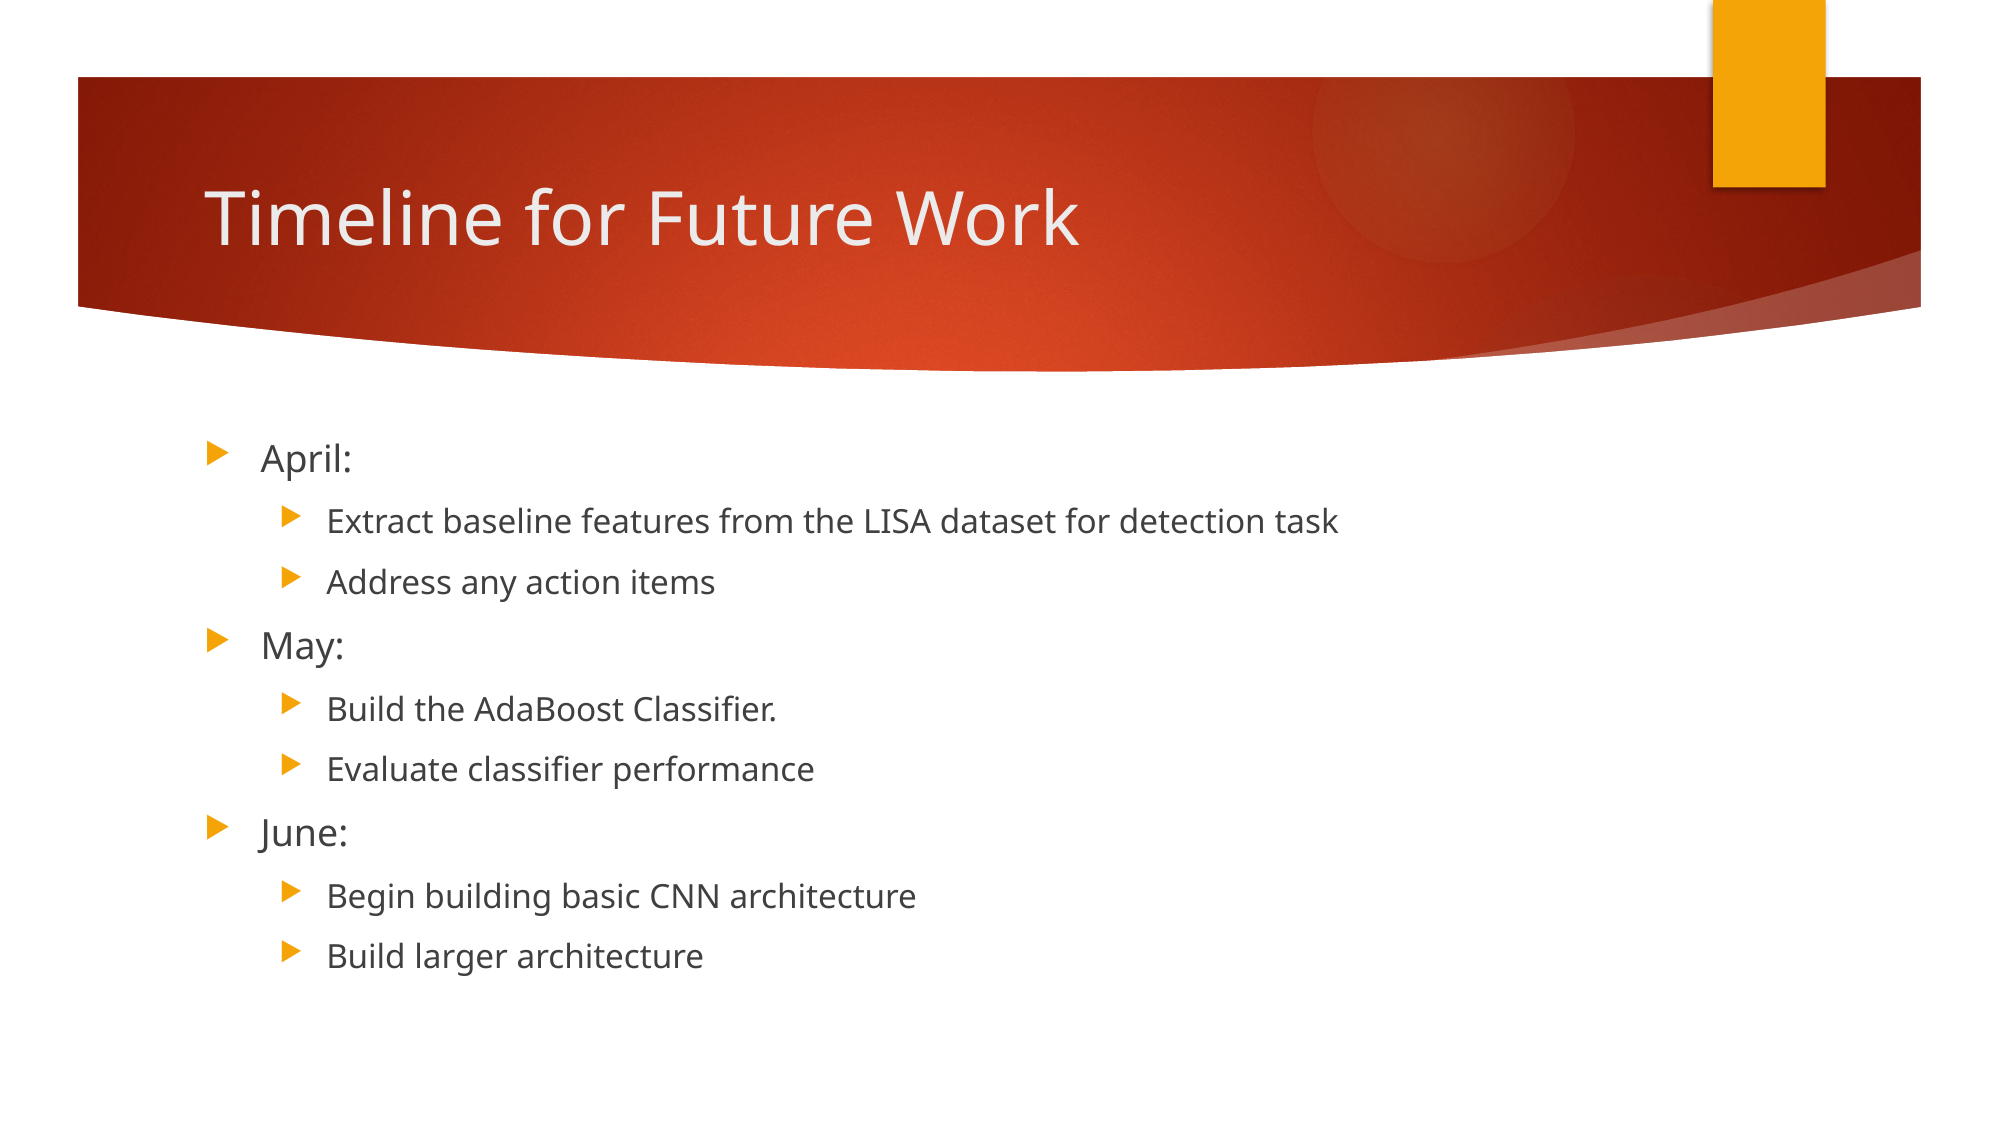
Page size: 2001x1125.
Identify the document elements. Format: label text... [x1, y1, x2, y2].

list April: Extract baseline features from the LISA dataset for detection task Address any action items May: Build the AdaBoost Classifier. Evaluate classifier performance June: Begin building basic CNN architecture Build larger architecture [189, 427, 1627, 988]
title Timeline for Future Work [189, 155, 1627, 275]
